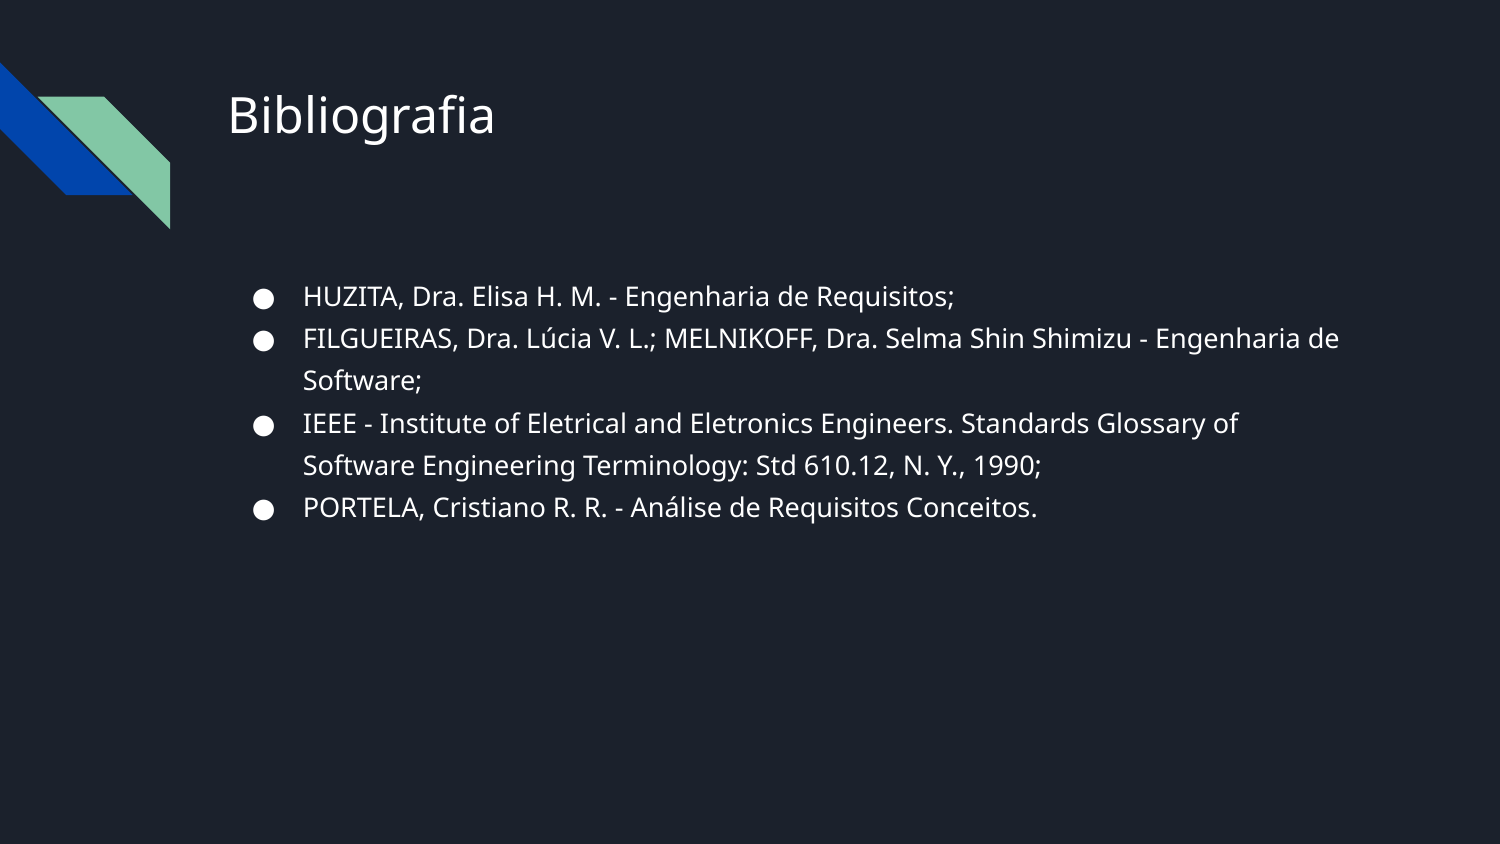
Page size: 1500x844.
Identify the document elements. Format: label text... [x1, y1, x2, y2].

title Bibliografia [212, 64, 1368, 215]
list HUZITA, Dra. Elisa H. M. - Engenharia de Requisitos; FILGUEIRAS, Dra. Lúcia V. L.; MELNIKOFF, Dra. Selma Shin Shimizu - Engenharia de Software; IEEE - Institute of Eletrical and Eletronics Engineers. Standards Glossary of Software Engineering Terminology: Std 610.12, N. Y., 1990; PORTELA, Cristiano R. R. - Análise de Requisitos Conceitos. [212, 257, 1368, 735]
